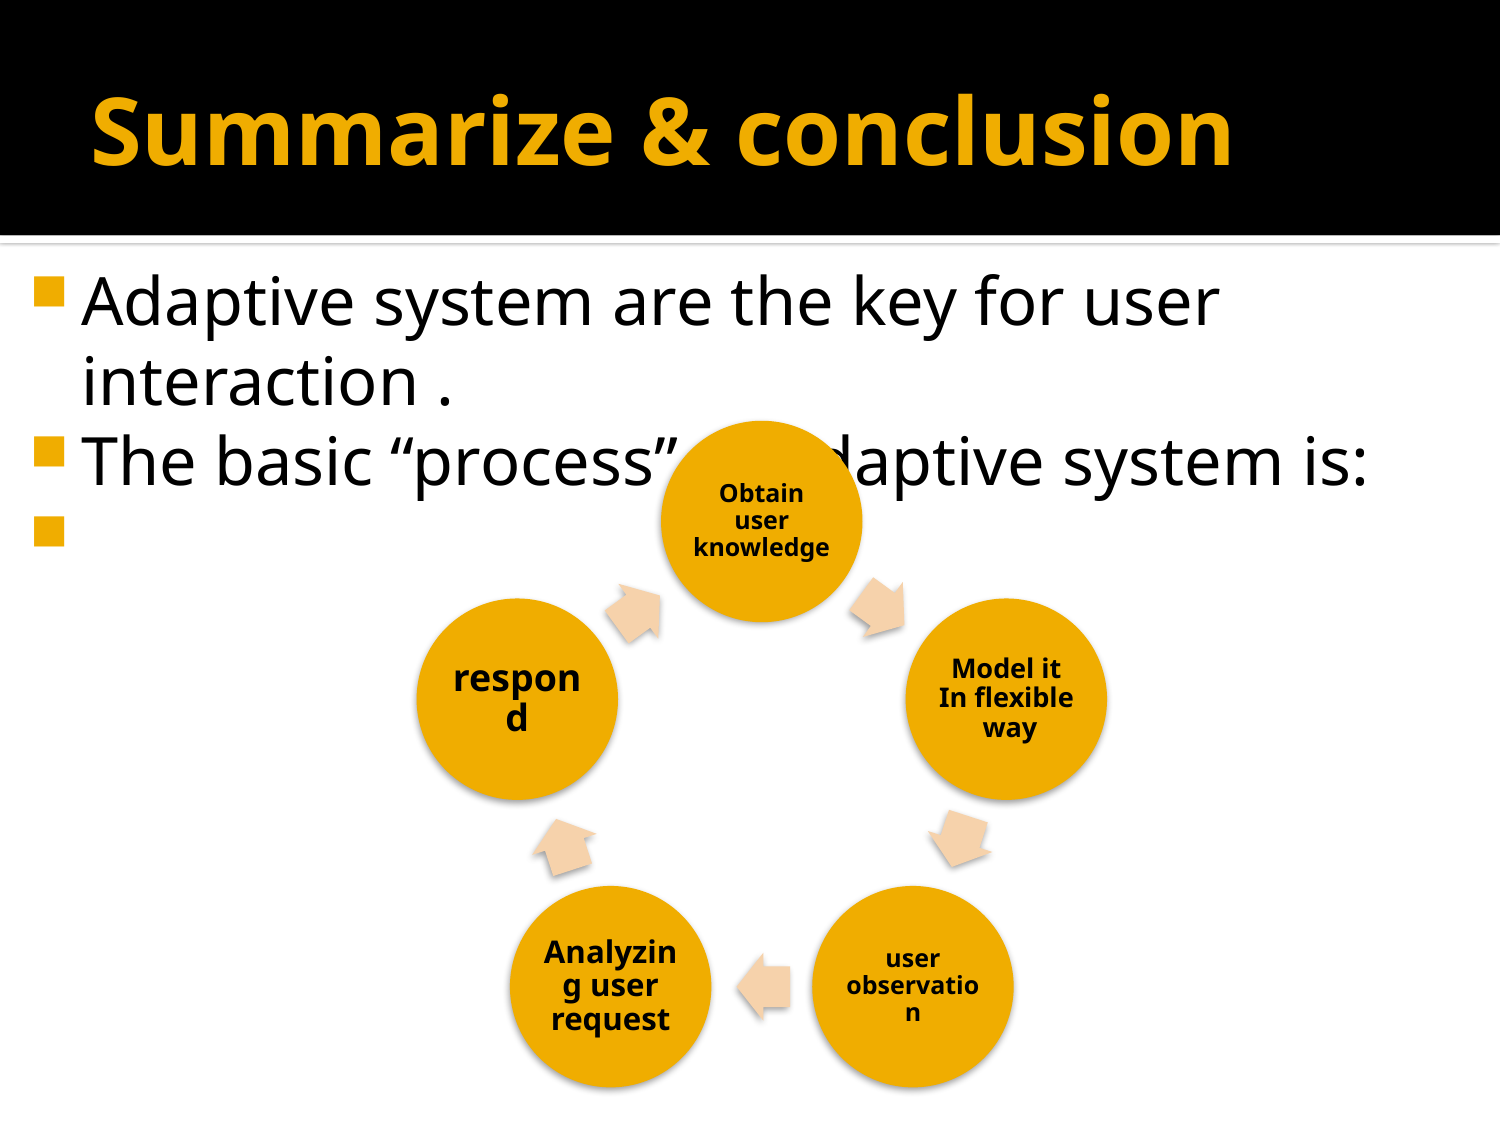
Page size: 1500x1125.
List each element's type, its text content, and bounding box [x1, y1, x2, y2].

list Adaptive system are the key for user interaction . The basic “process” of adaptive system is: [0, 243, 1500, 1050]
title Summarize & conclusion [75, 25, 1425, 231]
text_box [64, 420, 1459, 1088]
